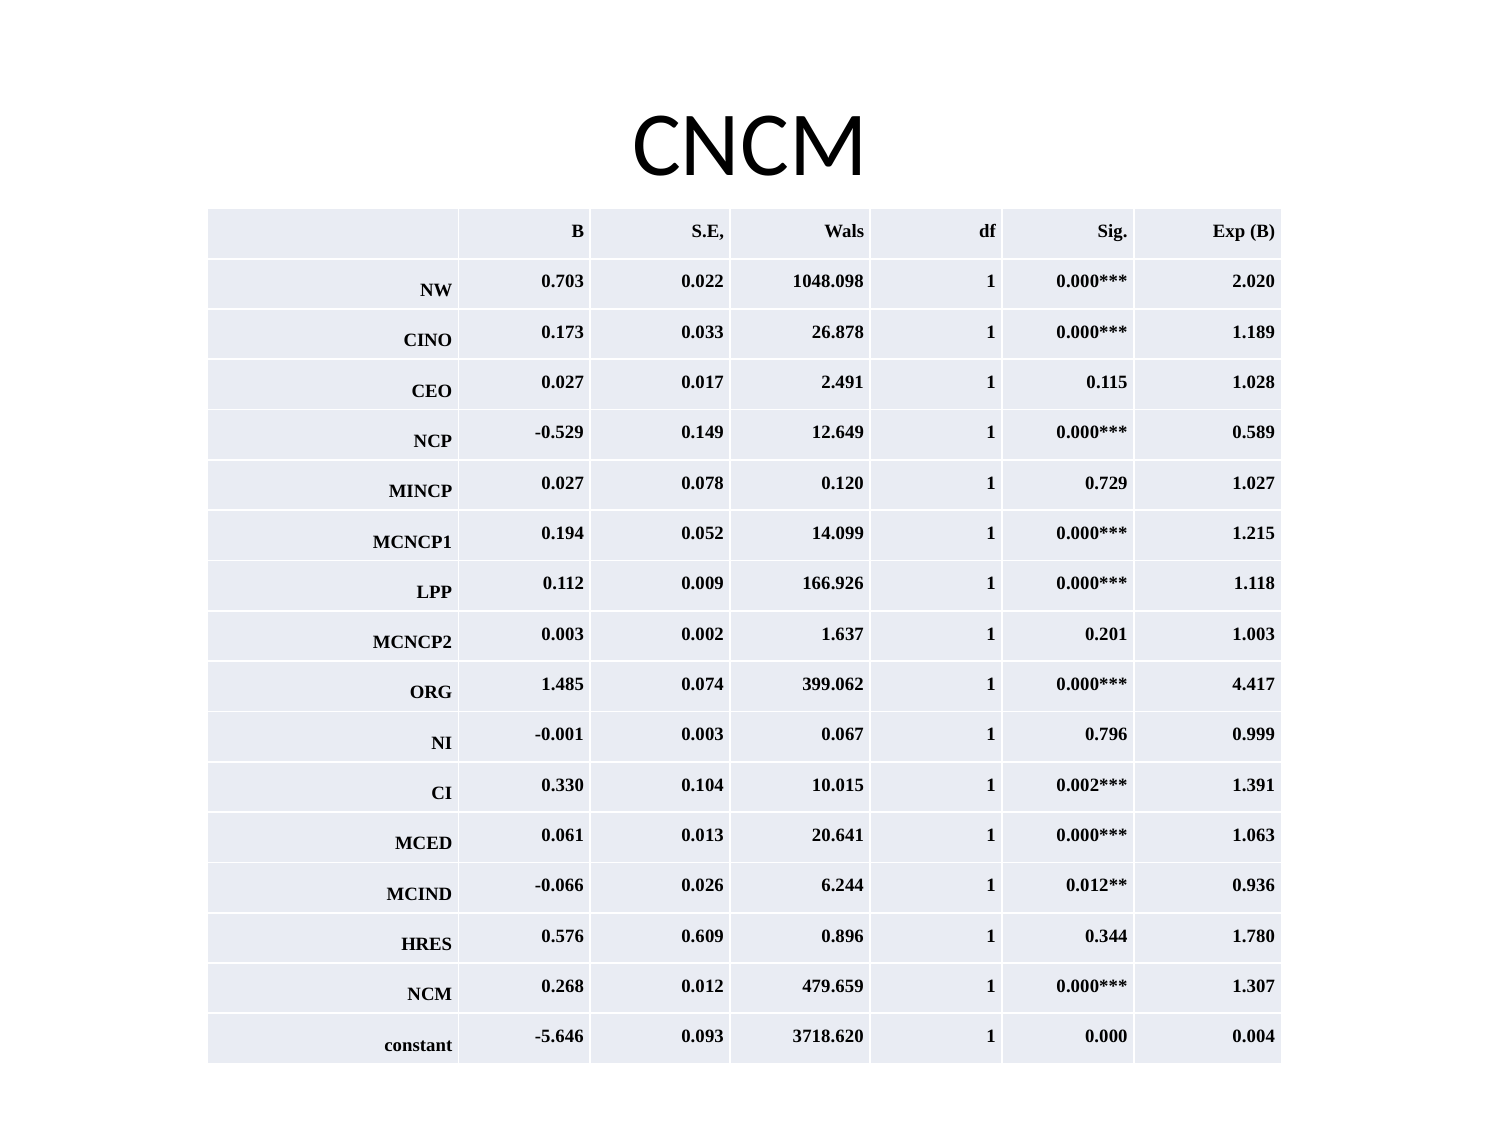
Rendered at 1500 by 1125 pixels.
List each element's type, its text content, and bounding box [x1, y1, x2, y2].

table_header B [459, 209, 589, 258]
table_cell 0.000*** [1003, 662, 1133, 711]
table_header [208, 209, 458, 258]
table_cell 0.330 [459, 763, 589, 811]
table_cell 1.780 [1135, 914, 1281, 962]
table_cell 0.120 [731, 461, 869, 509]
table_cell 1.485 [459, 662, 589, 711]
table_cell MINCP [208, 461, 458, 509]
table_cell 0.589 [1135, 410, 1281, 459]
table_cell NI [208, 712, 458, 761]
table_cell 0.000*** [1003, 964, 1133, 1012]
table_cell -0.066 [459, 863, 589, 912]
table_cell 0.067 [731, 712, 869, 761]
table_cell 0.999 [1135, 712, 1281, 761]
table_cell NCP [208, 410, 458, 459]
table_header Exp (B) [1135, 209, 1281, 258]
table_header Wals [731, 209, 869, 258]
table_cell CINO [208, 310, 458, 358]
table_cell 0.703 [459, 260, 589, 308]
table_cell 0.003 [459, 612, 589, 660]
table_cell 0.002*** [1003, 763, 1133, 811]
table_cell MCED [208, 813, 458, 862]
table_cell 1.118 [1135, 561, 1281, 610]
table_cell 0.061 [459, 813, 589, 862]
table_cell 0.012** [1003, 863, 1133, 912]
table_cell ORG [208, 662, 458, 711]
table_cell 1 [871, 310, 1001, 358]
table_cell 6.244 [731, 863, 869, 912]
table_cell 0.017 [591, 360, 729, 409]
table_cell 1.637 [731, 612, 869, 660]
table_cell 0.194 [459, 511, 589, 560]
table_cell 0.112 [459, 561, 589, 610]
table_cell 1 [871, 612, 1001, 660]
table_cell 1.027 [1135, 461, 1281, 509]
table_cell 10.015 [731, 763, 869, 811]
table_cell 0.000*** [1003, 310, 1133, 358]
table_cell 0.027 [459, 461, 589, 509]
table_cell 0.004 [1135, 1014, 1281, 1063]
table_cell 0.000*** [1003, 260, 1133, 308]
table_cell 479.659 [731, 964, 869, 1012]
table_cell MCNCP1 [208, 511, 458, 560]
table_header df [871, 209, 1001, 258]
table_cell 0.796 [1003, 712, 1133, 761]
table_cell 1 [871, 511, 1001, 560]
table_cell 0.002 [591, 612, 729, 660]
table_cell 2.491 [731, 360, 869, 409]
table_cell 1.003 [1135, 612, 1281, 660]
table_cell 0.027 [459, 360, 589, 409]
table_cell 1 [871, 1014, 1001, 1063]
table_cell 0.115 [1003, 360, 1133, 409]
table_cell 0.201 [1003, 612, 1133, 660]
table_cell 1.391 [1135, 763, 1281, 811]
table_cell 0.009 [591, 561, 729, 610]
title CNCM [75, 45, 1425, 233]
table_cell 0.609 [591, 914, 729, 962]
table_cell 0.173 [459, 310, 589, 358]
table_cell 0.000 [1003, 1014, 1133, 1063]
table_cell 1 [871, 561, 1001, 610]
table_cell NCM [208, 964, 458, 1012]
table_cell LPP [208, 561, 458, 610]
table_cell 0.033 [591, 310, 729, 358]
table_cell 1.307 [1135, 964, 1281, 1012]
table_cell 1 [871, 712, 1001, 761]
table_cell 0.026 [591, 863, 729, 912]
table_cell CEO [208, 360, 458, 409]
table_cell 1 [871, 360, 1001, 409]
table_cell 1 [871, 914, 1001, 962]
table_cell 1048.098 [731, 260, 869, 308]
table_cell 1 [871, 964, 1001, 1012]
table_cell 1 [871, 662, 1001, 711]
table_cell 1 [871, 763, 1001, 811]
table_cell 26.878 [731, 310, 869, 358]
table_cell 1.063 [1135, 813, 1281, 862]
table_cell CI [208, 763, 458, 811]
table_cell 2.020 [1135, 260, 1281, 308]
table_cell -0.529 [459, 410, 589, 459]
table_cell 0.268 [459, 964, 589, 1012]
table_cell 0.149 [591, 410, 729, 459]
table_cell 1 [871, 863, 1001, 912]
table_cell 0.576 [459, 914, 589, 962]
table_cell constant [208, 1014, 458, 1063]
table_cell 1 [871, 461, 1001, 509]
table_cell 1.215 [1135, 511, 1281, 560]
table_cell 1 [871, 260, 1001, 308]
table_cell 0.022 [591, 260, 729, 308]
table_cell 0.093 [591, 1014, 729, 1063]
table_cell 1.189 [1135, 310, 1281, 358]
table_header S.E, [591, 209, 729, 258]
table_cell 0.012 [591, 964, 729, 1012]
table_cell 1 [871, 813, 1001, 862]
table_cell 0.729 [1003, 461, 1133, 509]
table_cell MCIND [208, 863, 458, 912]
table_cell 0.000*** [1003, 561, 1133, 610]
table_cell 0.936 [1135, 863, 1281, 912]
table_cell 0.000*** [1003, 813, 1133, 862]
table_cell 0.896 [731, 914, 869, 962]
table_cell 0.344 [1003, 914, 1133, 962]
table_cell HRES [208, 914, 458, 962]
table_cell 166.926 [731, 561, 869, 610]
table_cell 1 [871, 410, 1001, 459]
table_cell 0.052 [591, 511, 729, 560]
table_cell 4.417 [1135, 662, 1281, 711]
table_header Sig. [1003, 209, 1133, 258]
table_cell 1.028 [1135, 360, 1281, 409]
table_cell 0.000*** [1003, 410, 1133, 459]
table_cell NW [208, 260, 458, 308]
table_cell 14.099 [731, 511, 869, 560]
table_cell MCNCP2 [208, 612, 458, 660]
table_cell 0.013 [591, 813, 729, 862]
table_cell 0.104 [591, 763, 729, 811]
table_cell 0.003 [591, 712, 729, 761]
table_cell 0.078 [591, 461, 729, 509]
table_cell 0.074 [591, 662, 729, 711]
table_cell -5.646 [459, 1014, 589, 1063]
table_cell 12.649 [731, 410, 869, 459]
table_cell -0.001 [459, 712, 589, 761]
table_cell 0.000*** [1003, 511, 1133, 560]
table_cell 399.062 [731, 662, 869, 711]
table_cell 3718.620 [731, 1014, 869, 1063]
table_cell 20.641 [731, 813, 869, 862]
